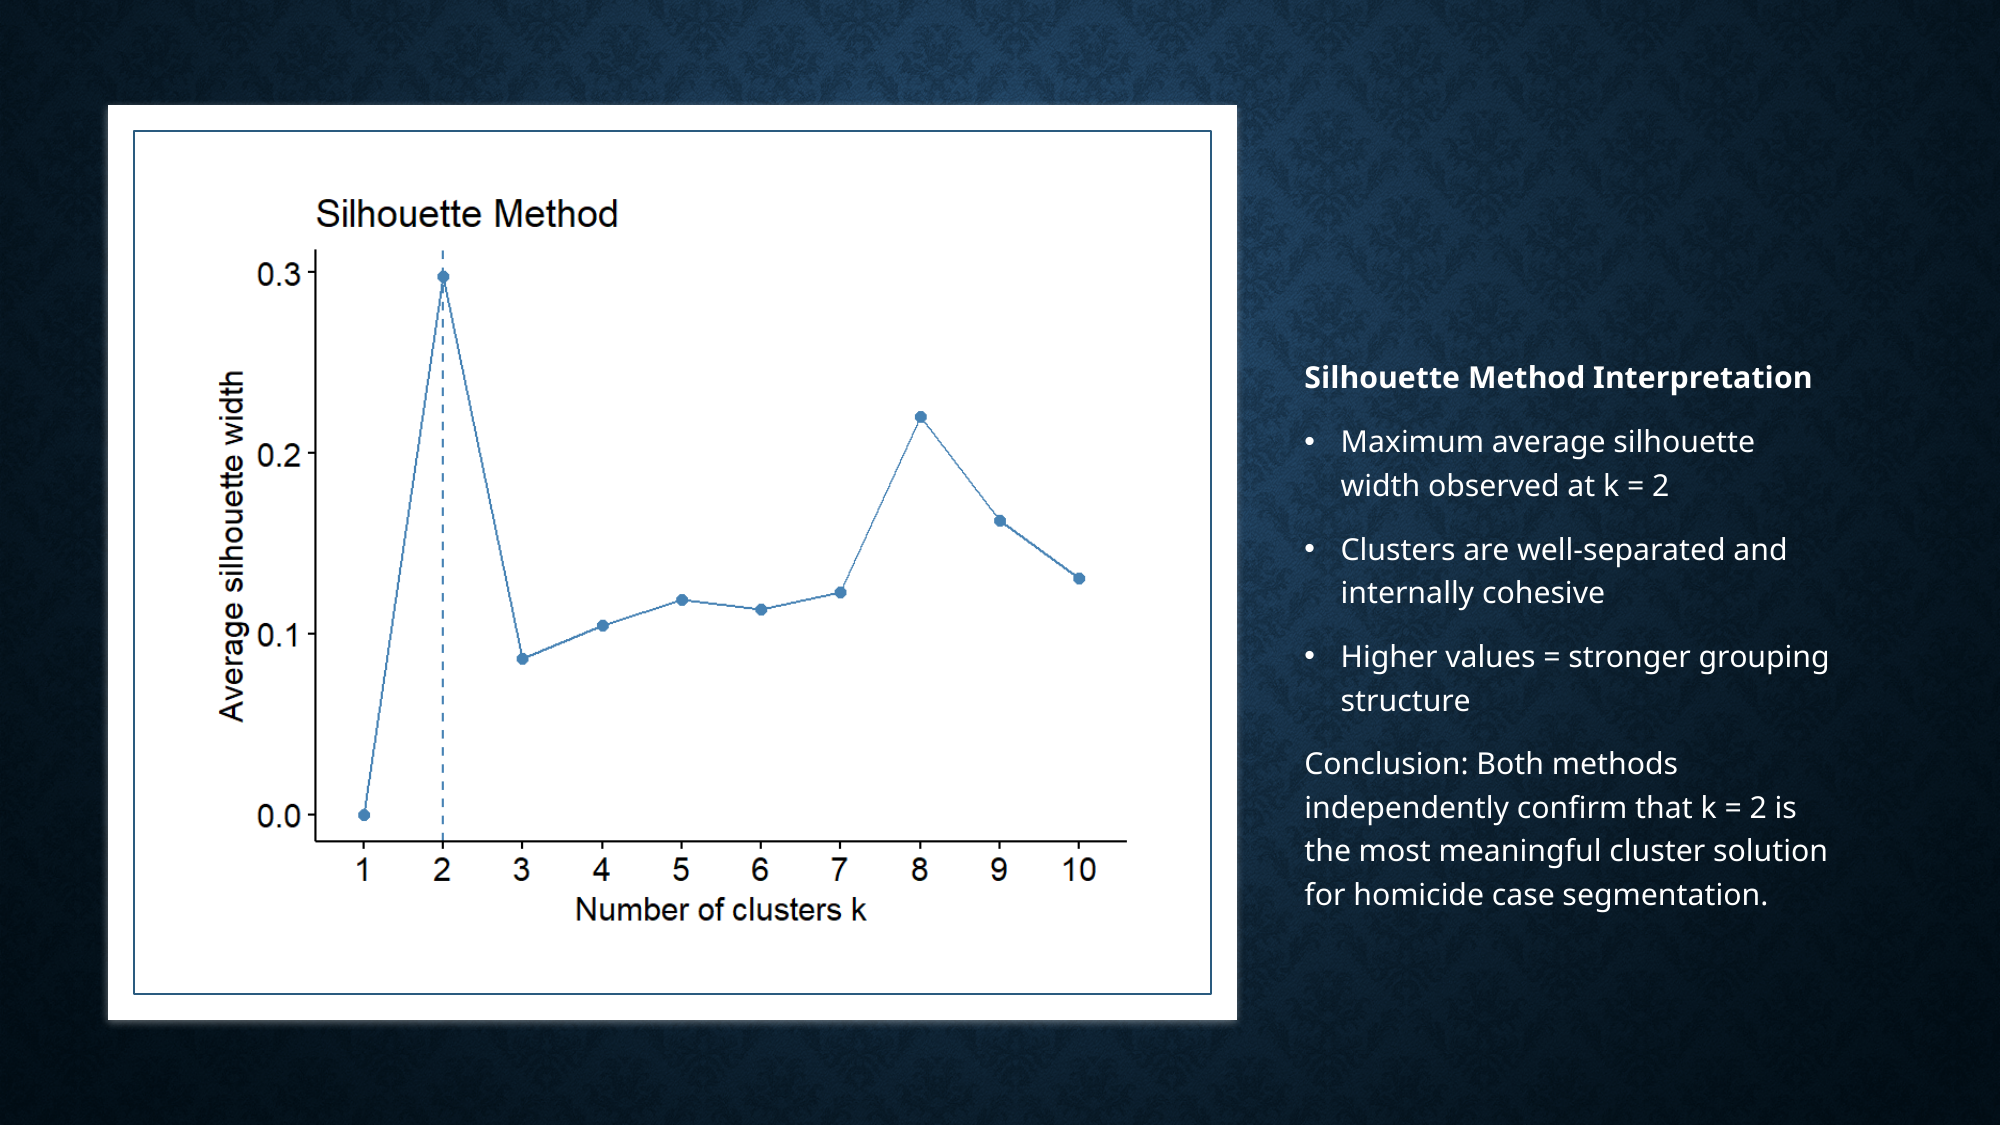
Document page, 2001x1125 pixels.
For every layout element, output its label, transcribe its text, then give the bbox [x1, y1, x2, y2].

text_box [122, 119, 1223, 1006]
picture [202, 182, 1144, 943]
text_box [132, 130, 1213, 995]
text_box [0, 0, 2000, 1125]
text_box [116, 116, 1227, 1013]
list Silhouette Method Interpretation Maximum average silhouette width observed at k = 2 Clusters are well-separated and internally cohesive Higher values = stronger grouping structure Conclusion: Both methods independently confirm that k = 2 is the most meaningful cluster solution for homicide case segmentation. [1289, 343, 1849, 994]
